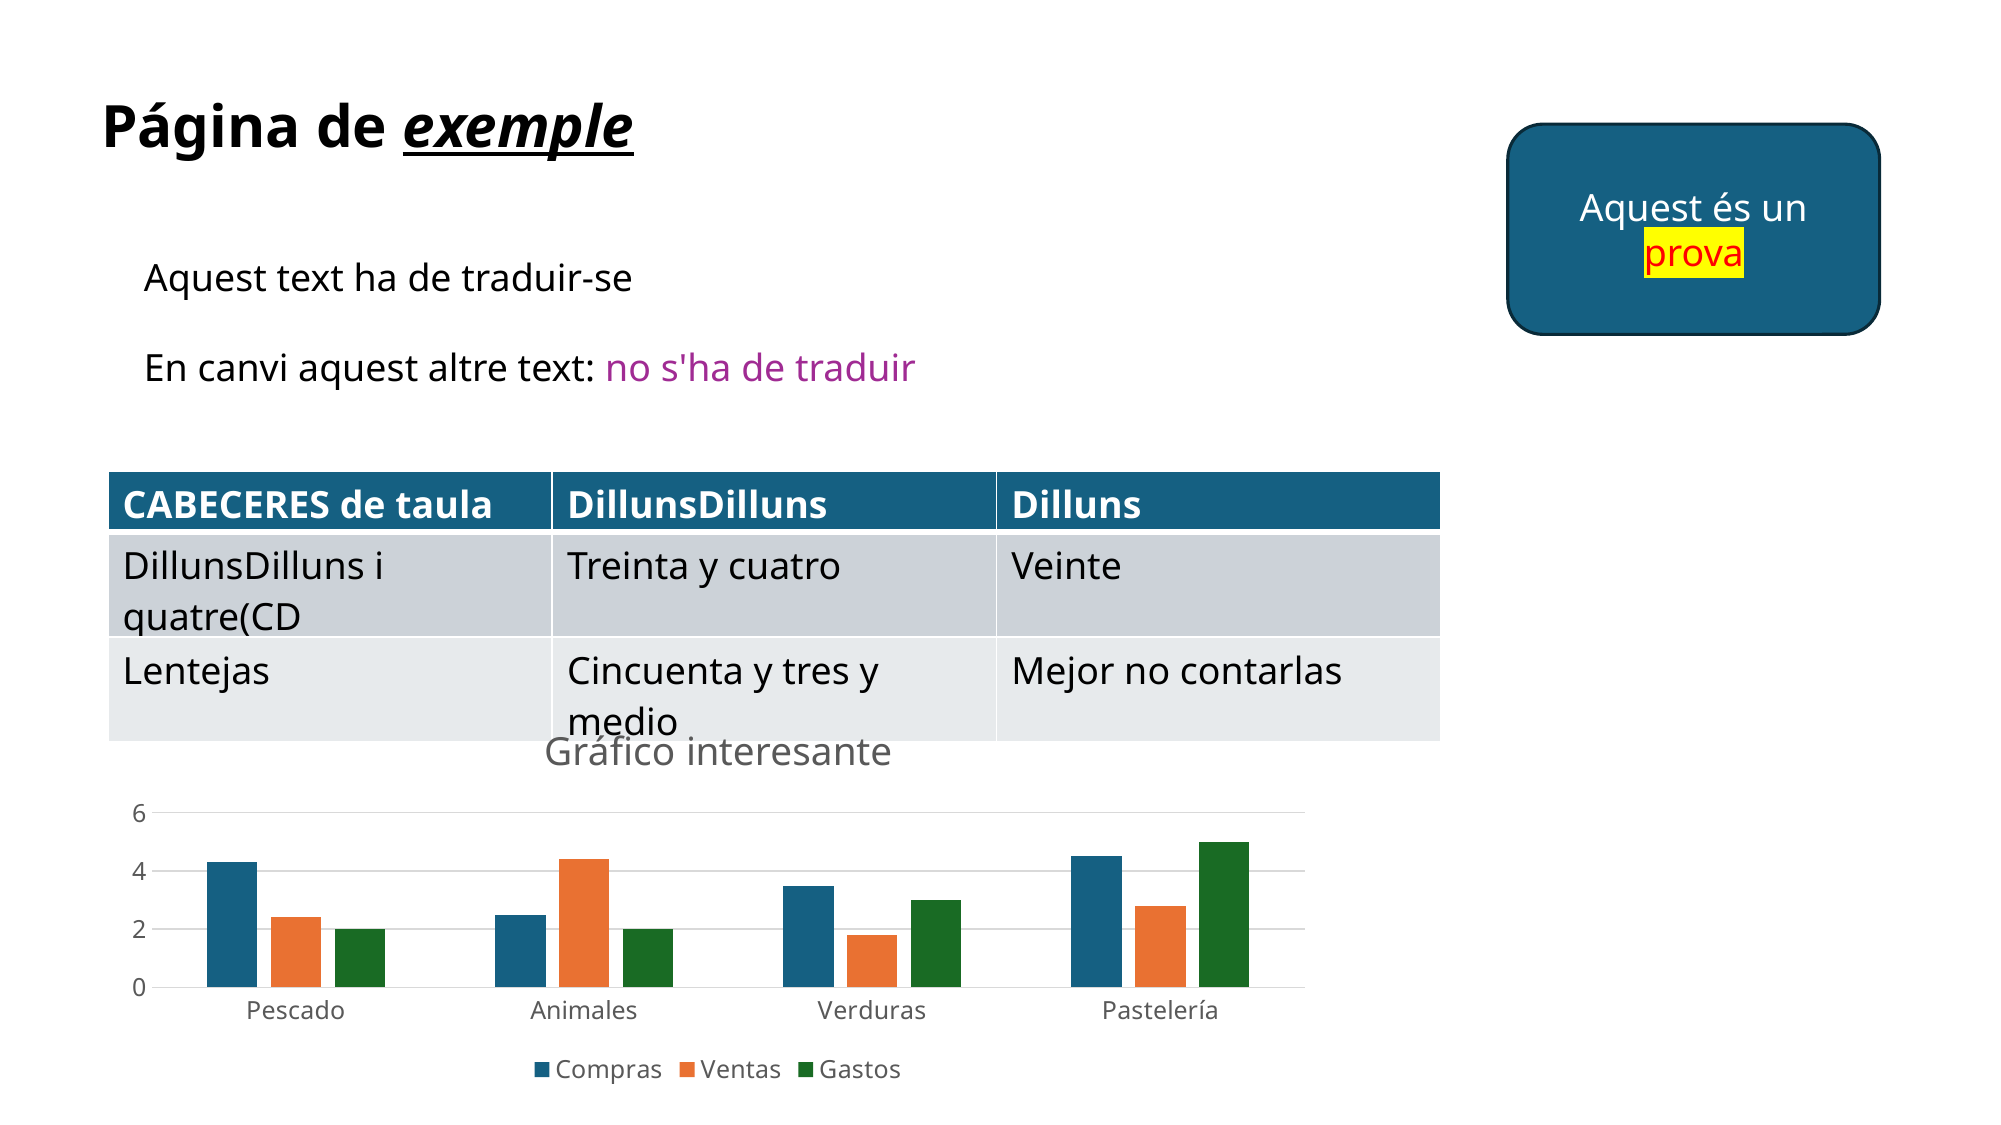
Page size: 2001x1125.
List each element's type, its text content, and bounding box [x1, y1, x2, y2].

table_header CABECERES de taula [109, 472, 551, 529]
table_cell DillunsDilluns i quatre(CD [109, 535, 551, 636]
text_box Aquest és un prova [1506, 122, 1882, 336]
table_cell Cincuenta y tres y medio [553, 638, 996, 694]
chart [107, 694, 1330, 1094]
table_header Dilluns [997, 472, 1440, 529]
text_box Aquest text ha de traduir-se En canvi aquest altre text: no s'ha de traduir [129, 246, 932, 442]
table_cell Treinta y cuatro [553, 535, 996, 636]
table_cell Lentejas [109, 638, 551, 694]
table_cell Veinte [997, 535, 1440, 636]
text_box Página de exemple [86, 81, 650, 166]
table_cell Mejor no contarlas [997, 638, 1440, 741]
table_header DillunsDilluns [553, 472, 996, 529]
